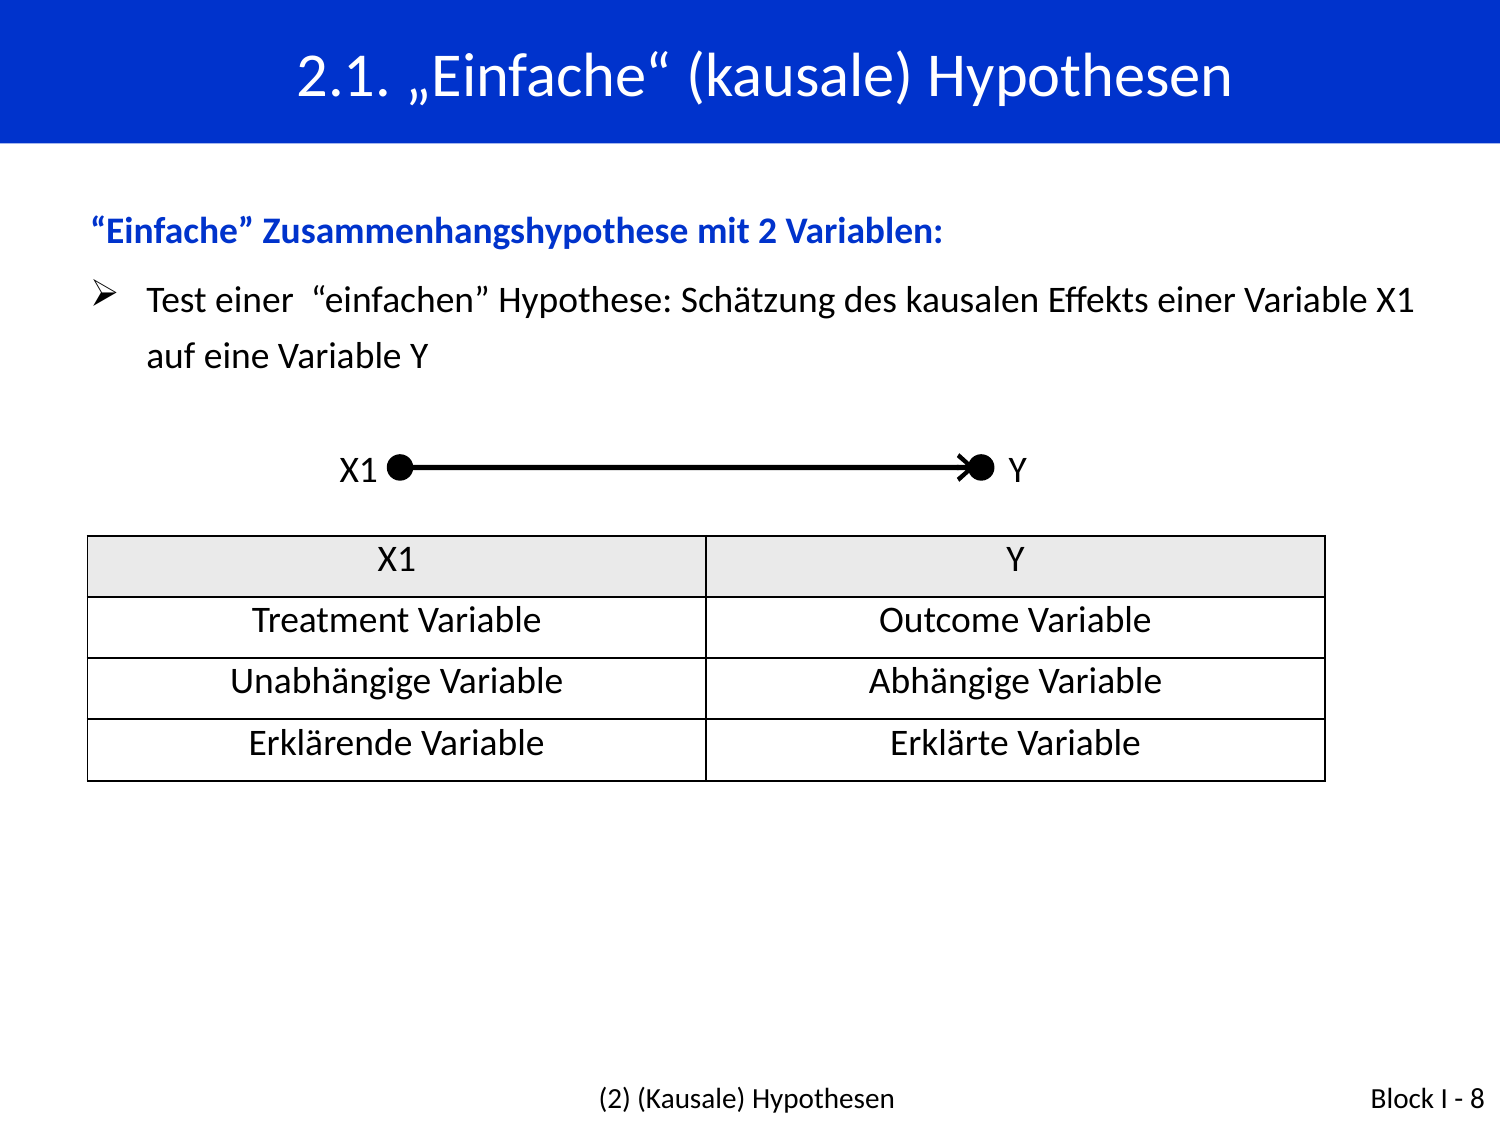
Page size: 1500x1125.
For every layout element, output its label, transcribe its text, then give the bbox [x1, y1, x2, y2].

table_cell Outcome Variable [707, 598, 1324, 657]
text_box 2.1. „Einfache“ (kausale) Hypothesen [0, 0, 1500, 144]
table_header X1 [88, 537, 705, 596]
table_header Y [707, 537, 1324, 596]
table_cell Erklärte Variable [707, 720, 1324, 780]
table_cell Erklärende Variable [88, 720, 705, 780]
slide_number Block I - 8 [1149, 1071, 1500, 1125]
footer (2) (Kausale) Hypothesen [362, 1071, 1138, 1125]
table_cell Unabhängige Variable [88, 659, 705, 718]
list “Einfache” Zusammenhangshypothese mit 2 Variablen: Test einer “einfachen” Hypothese: Schätzung des kausalen Effekts einer Variable X1 auf eine Variable Y [75, 187, 1450, 413]
table_cell Treatment Variable [88, 598, 705, 657]
table_cell Abhängige Variable [707, 659, 1324, 718]
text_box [324, 437, 1069, 499]
